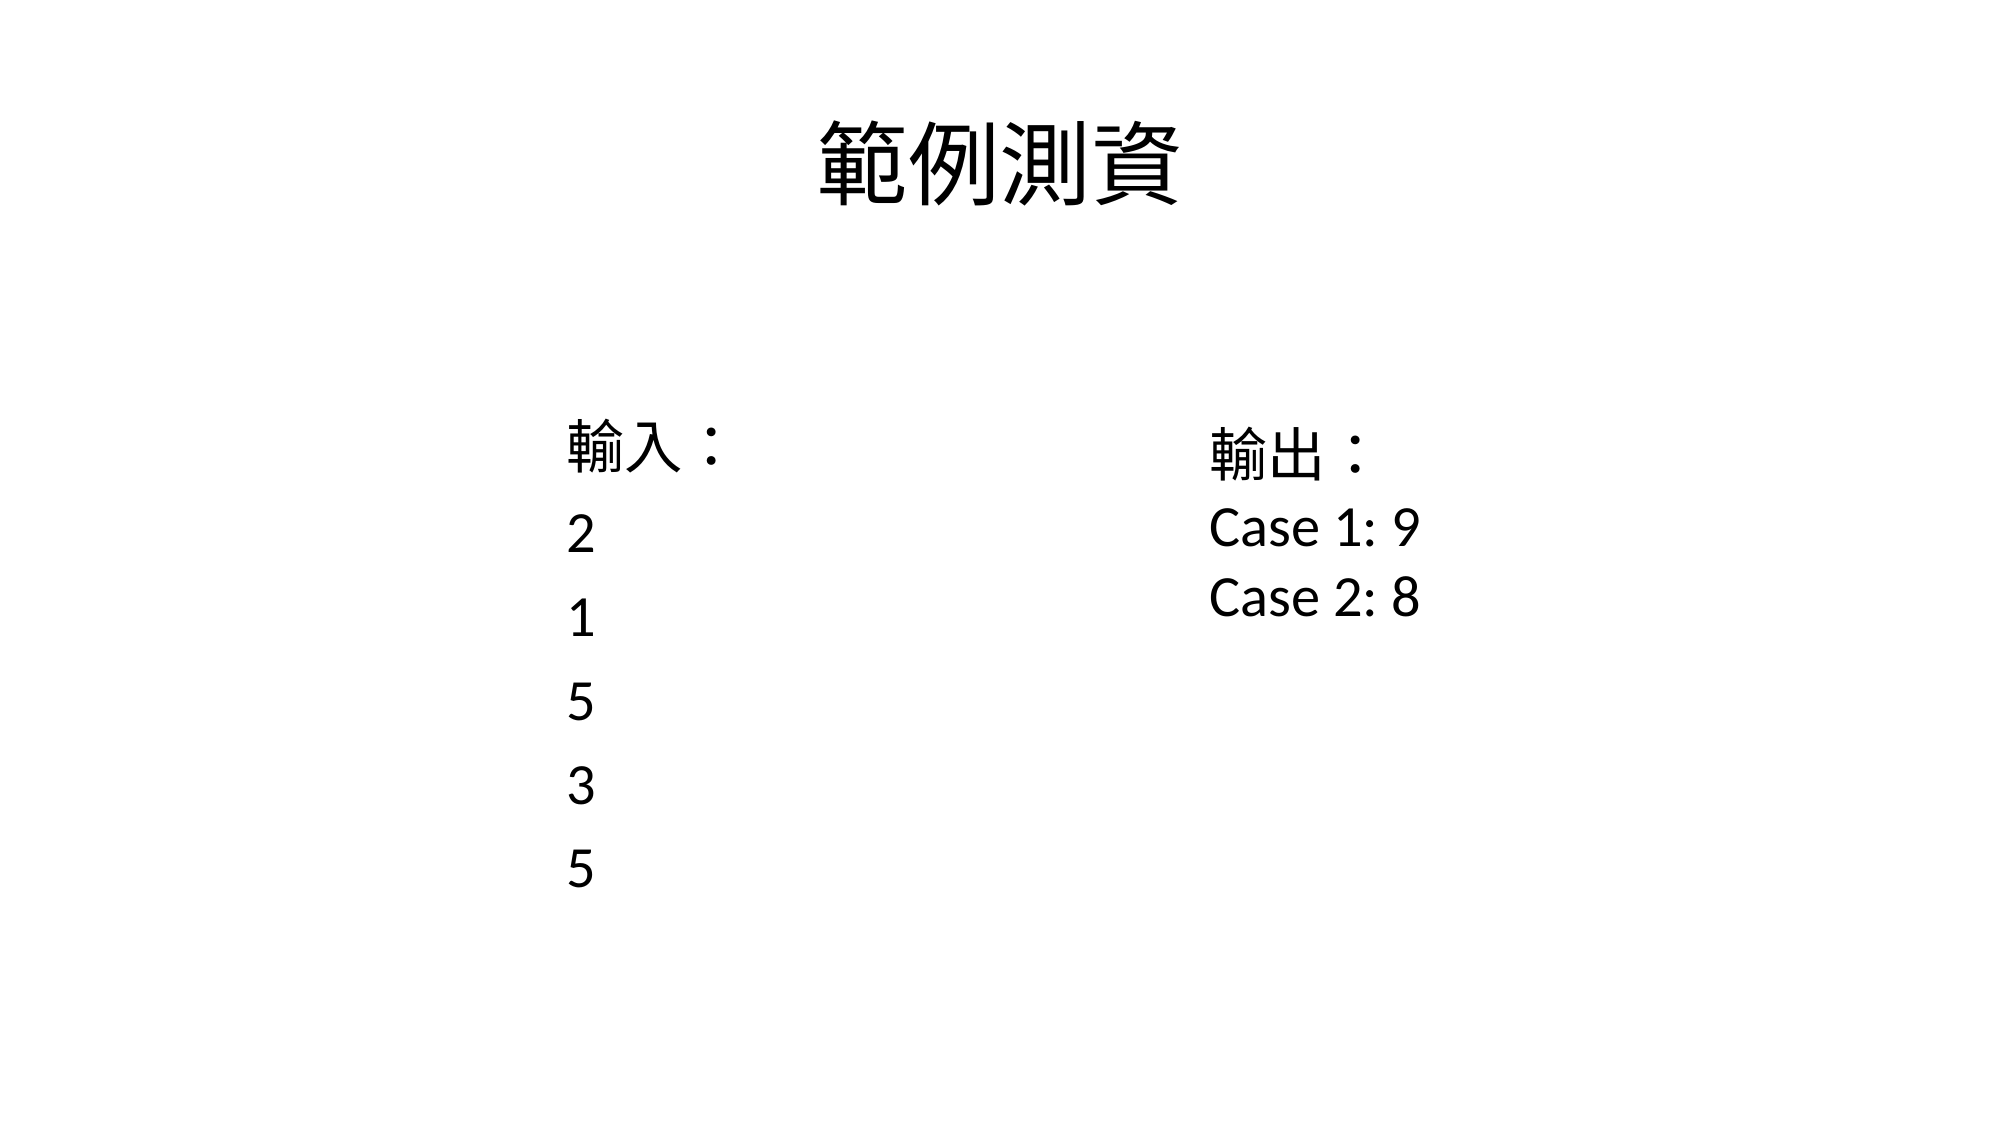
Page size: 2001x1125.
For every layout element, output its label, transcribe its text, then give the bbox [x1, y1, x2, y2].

title 範例測資 [137, 59, 1863, 278]
text_box 輸出： Case 1: 9 Case 2: 8 [1194, 411, 1762, 636]
list 輸入： 2 1 5 3 5 [551, 411, 806, 1125]
